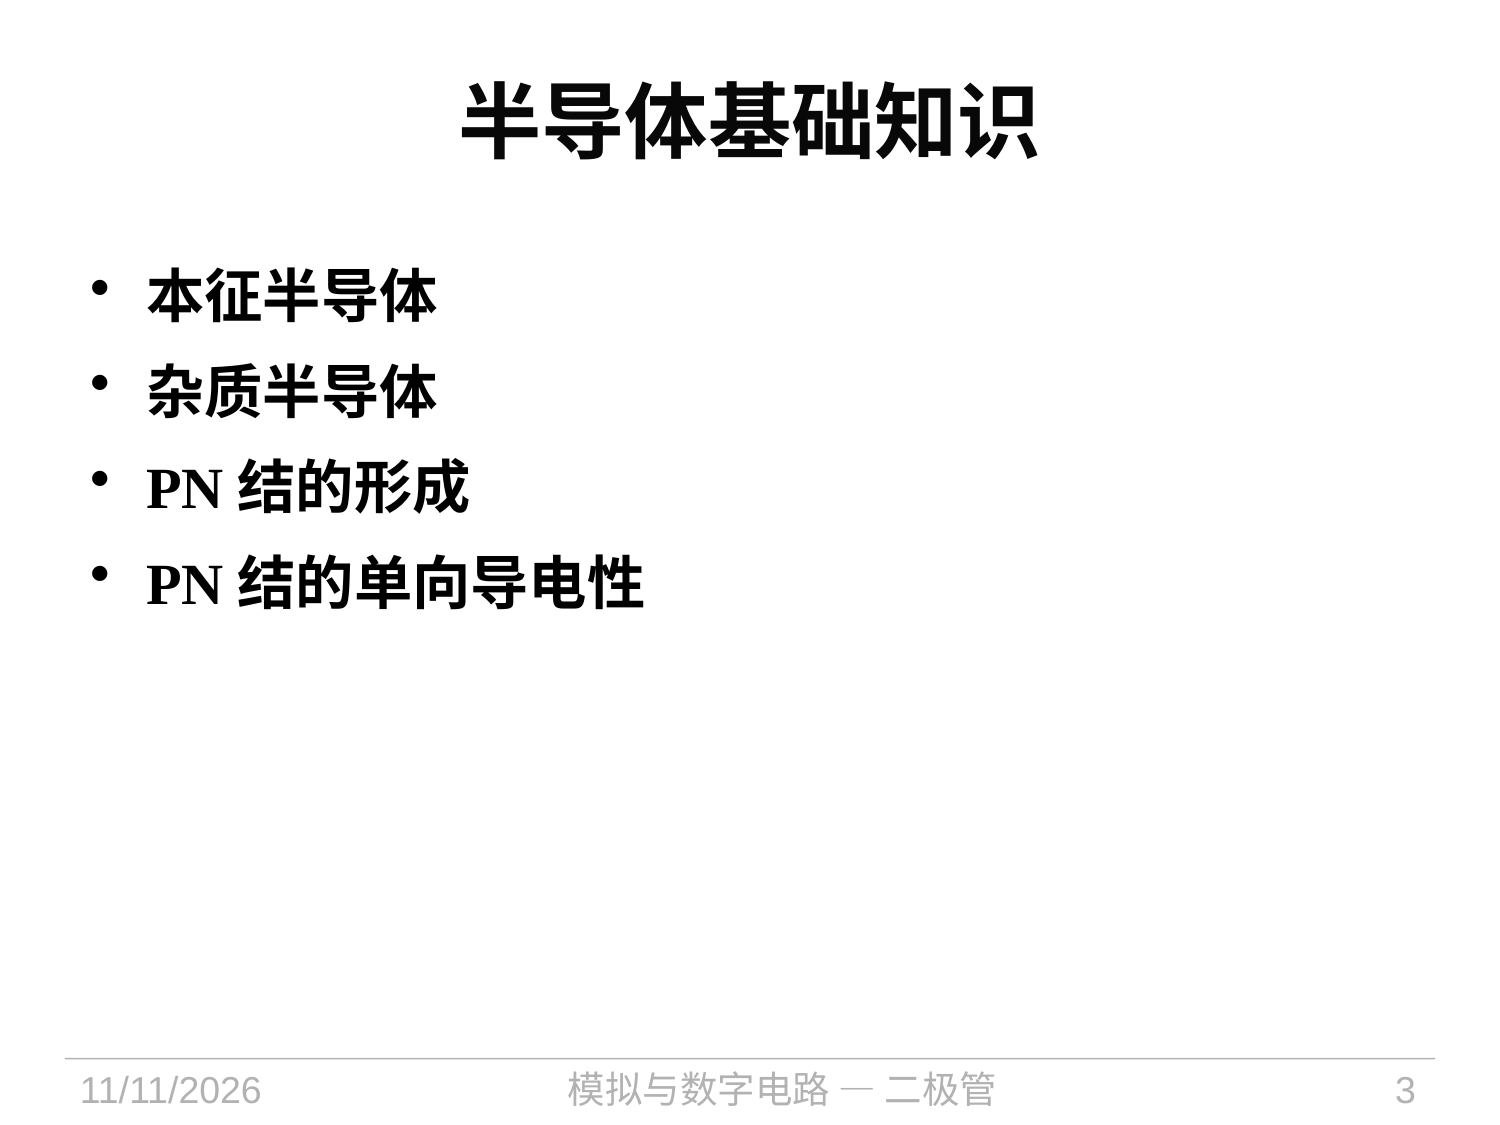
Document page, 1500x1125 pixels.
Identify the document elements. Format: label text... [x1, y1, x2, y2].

slide_number 3 [1230, 1058, 1431, 1125]
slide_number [64, 1058, 348, 1125]
footer 模拟与数字电路 — 二极管 [359, 1058, 1205, 1125]
list 本征半导体 杂质半导体 PN结的形成 PN结的单向导电性 [75, 237, 1425, 1047]
title 半导体基础知识 [75, 24, 1425, 213]
